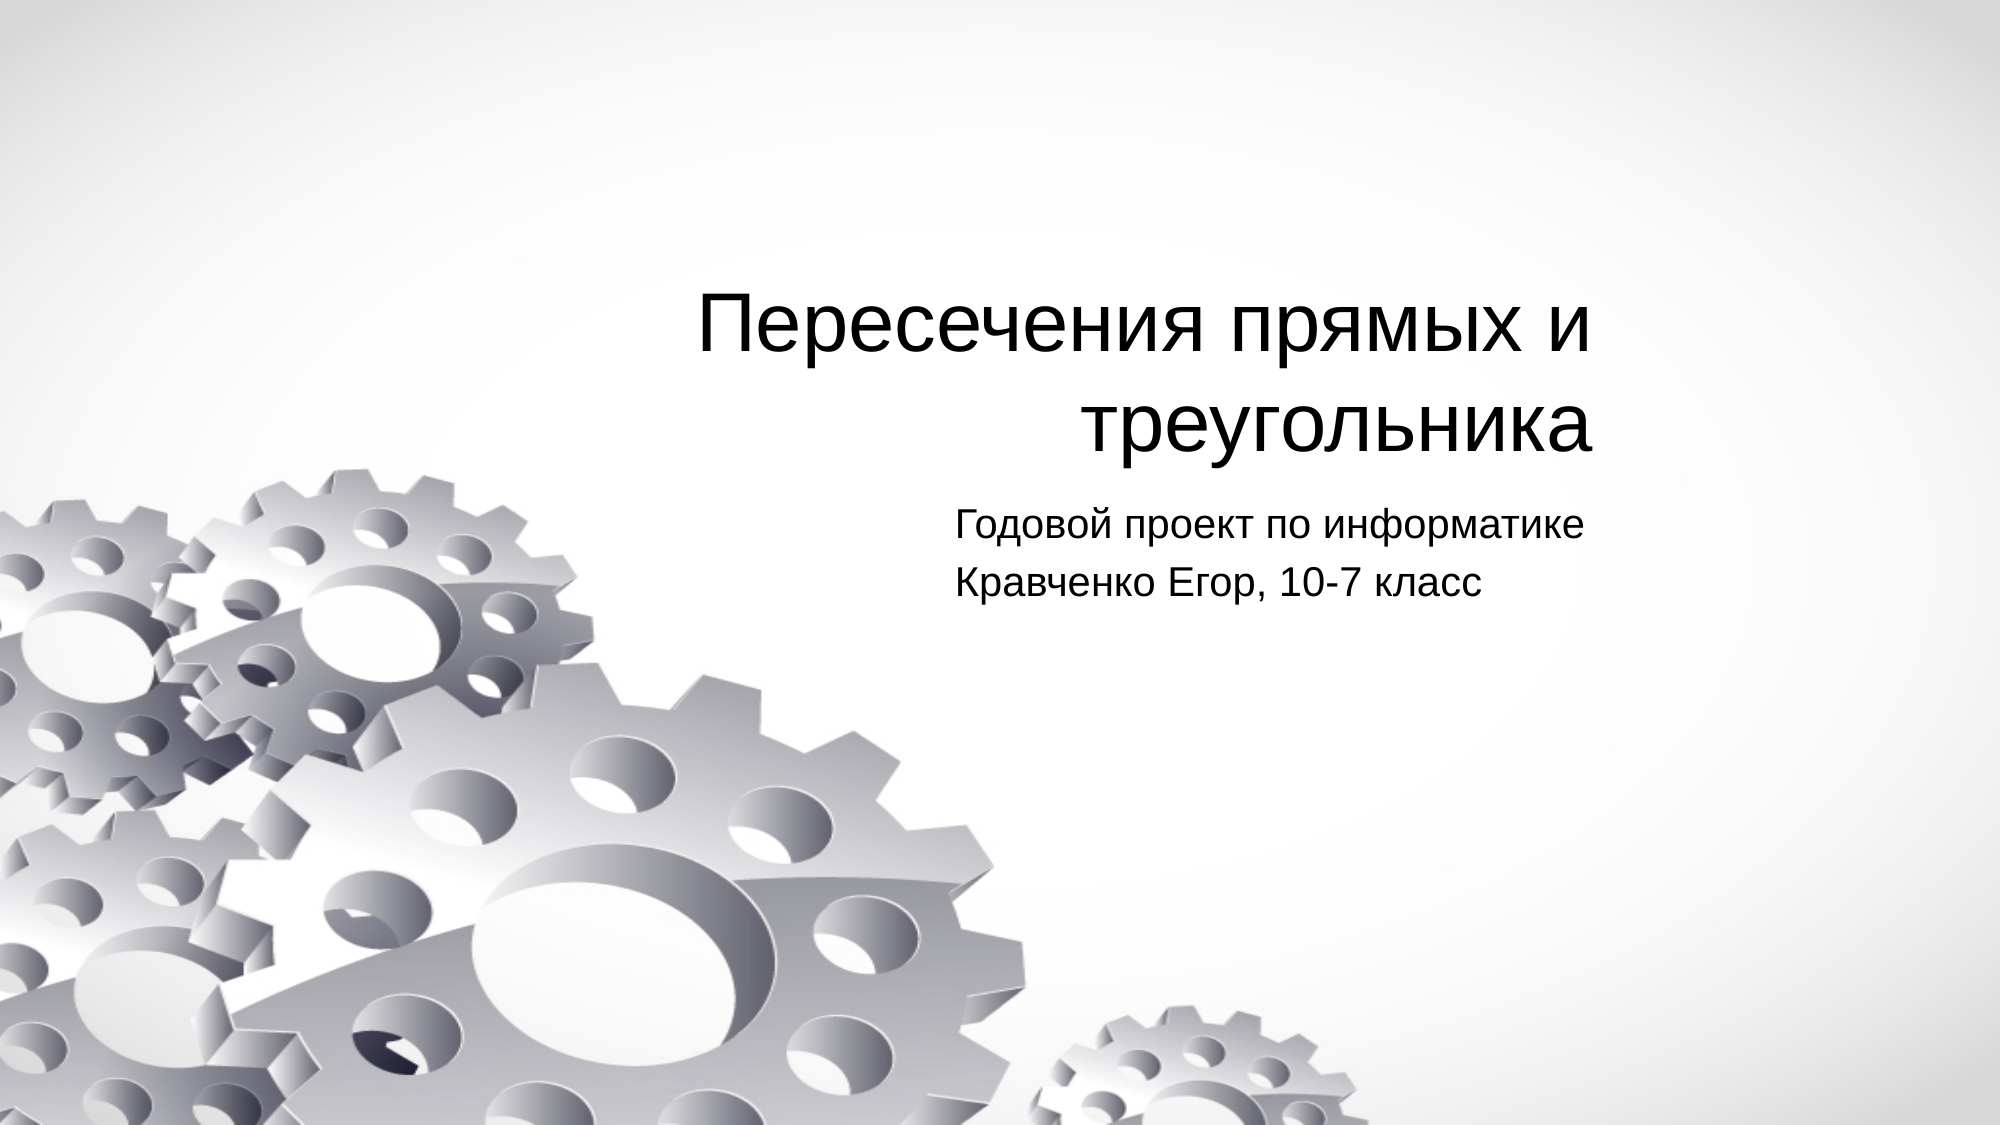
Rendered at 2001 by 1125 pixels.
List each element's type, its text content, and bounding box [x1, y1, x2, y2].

subtitle Годовой проект по информатике Кравченко Егор, 10-7 класс [940, 488, 1609, 637]
picture [0, 0, 2000, 1125]
title Пересечения прямых и треугольника [649, 278, 1609, 457]
